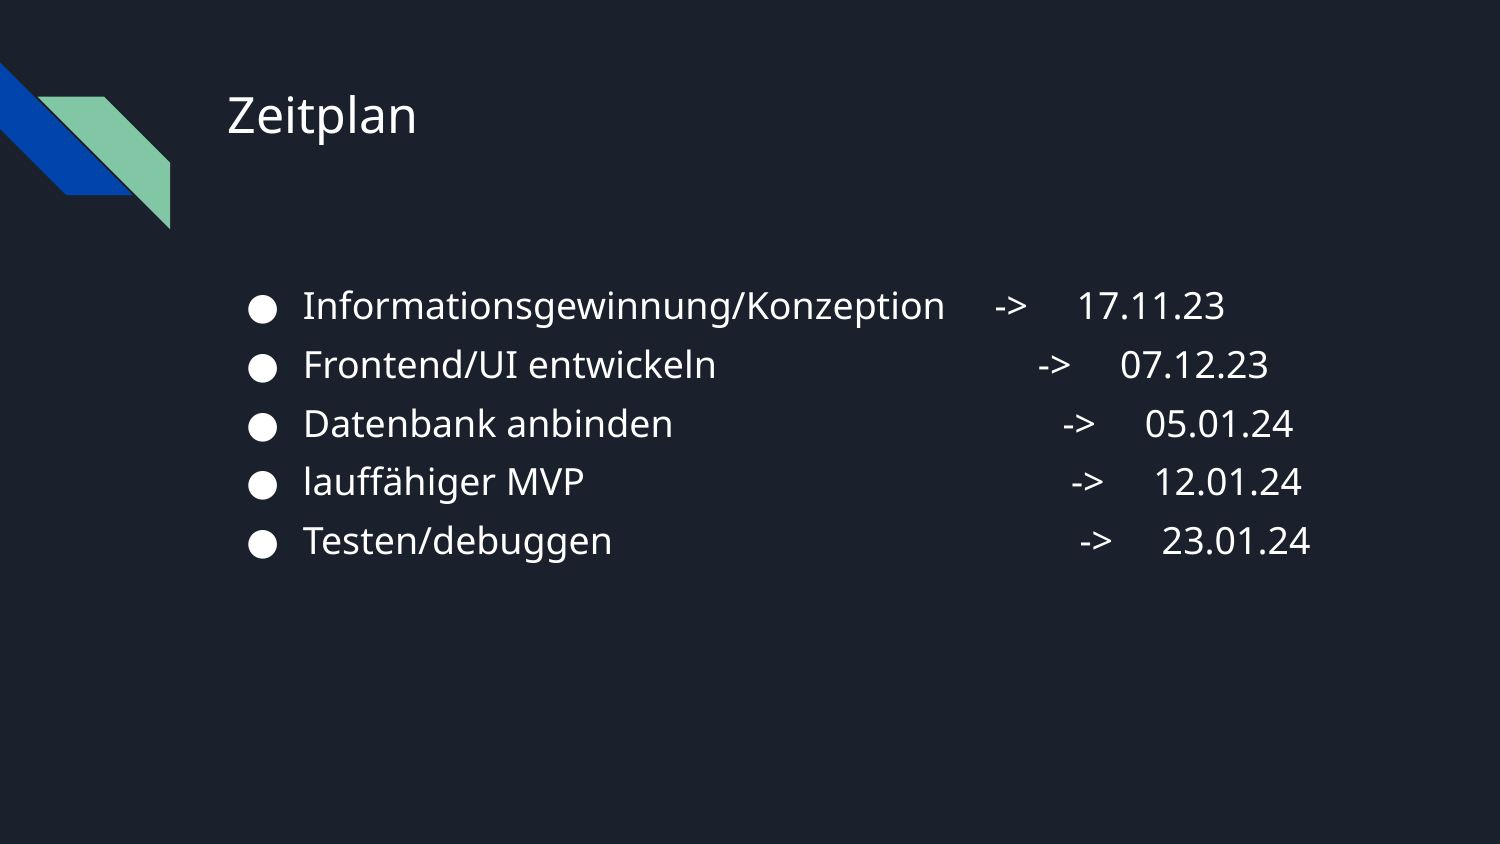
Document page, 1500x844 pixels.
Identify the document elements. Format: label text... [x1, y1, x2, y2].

title Zeitplan [212, 64, 1368, 215]
list Informationsgewinnung/Konzeption -> 17.11.23 Frontend/UI entwickeln -> 07.12.23 Datenbank anbinden -> 05.01.24 lauffähiger MVP -> 12.01.24 Testen/debuggen -> 23.01.24 [212, 257, 1368, 735]
